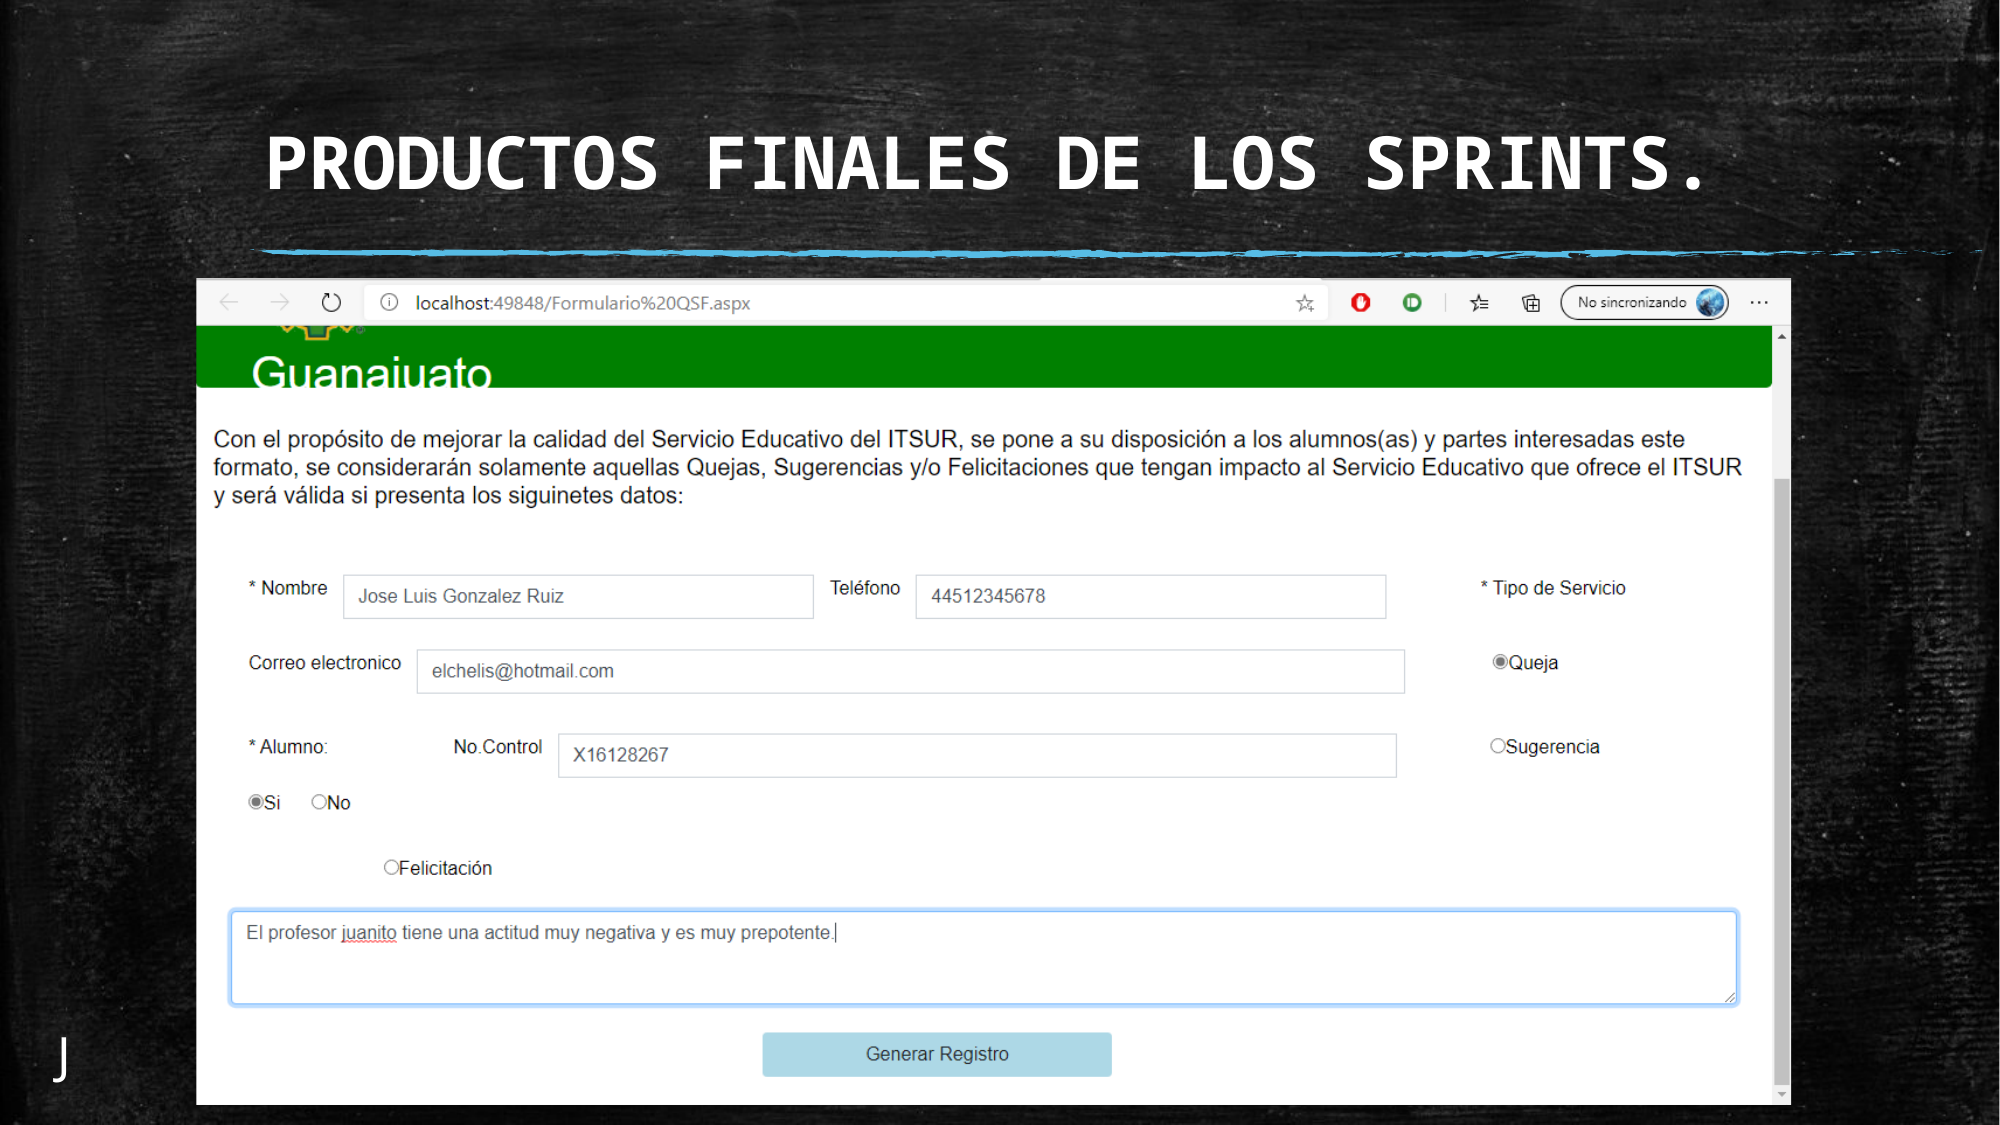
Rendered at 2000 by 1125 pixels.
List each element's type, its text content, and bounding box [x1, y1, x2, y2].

picture [196, 278, 1792, 1105]
text_box J [42, 1023, 185, 1092]
title PRODUCTOS FINALES DE LOS SPRINTS. [249, 45, 1750, 213]
